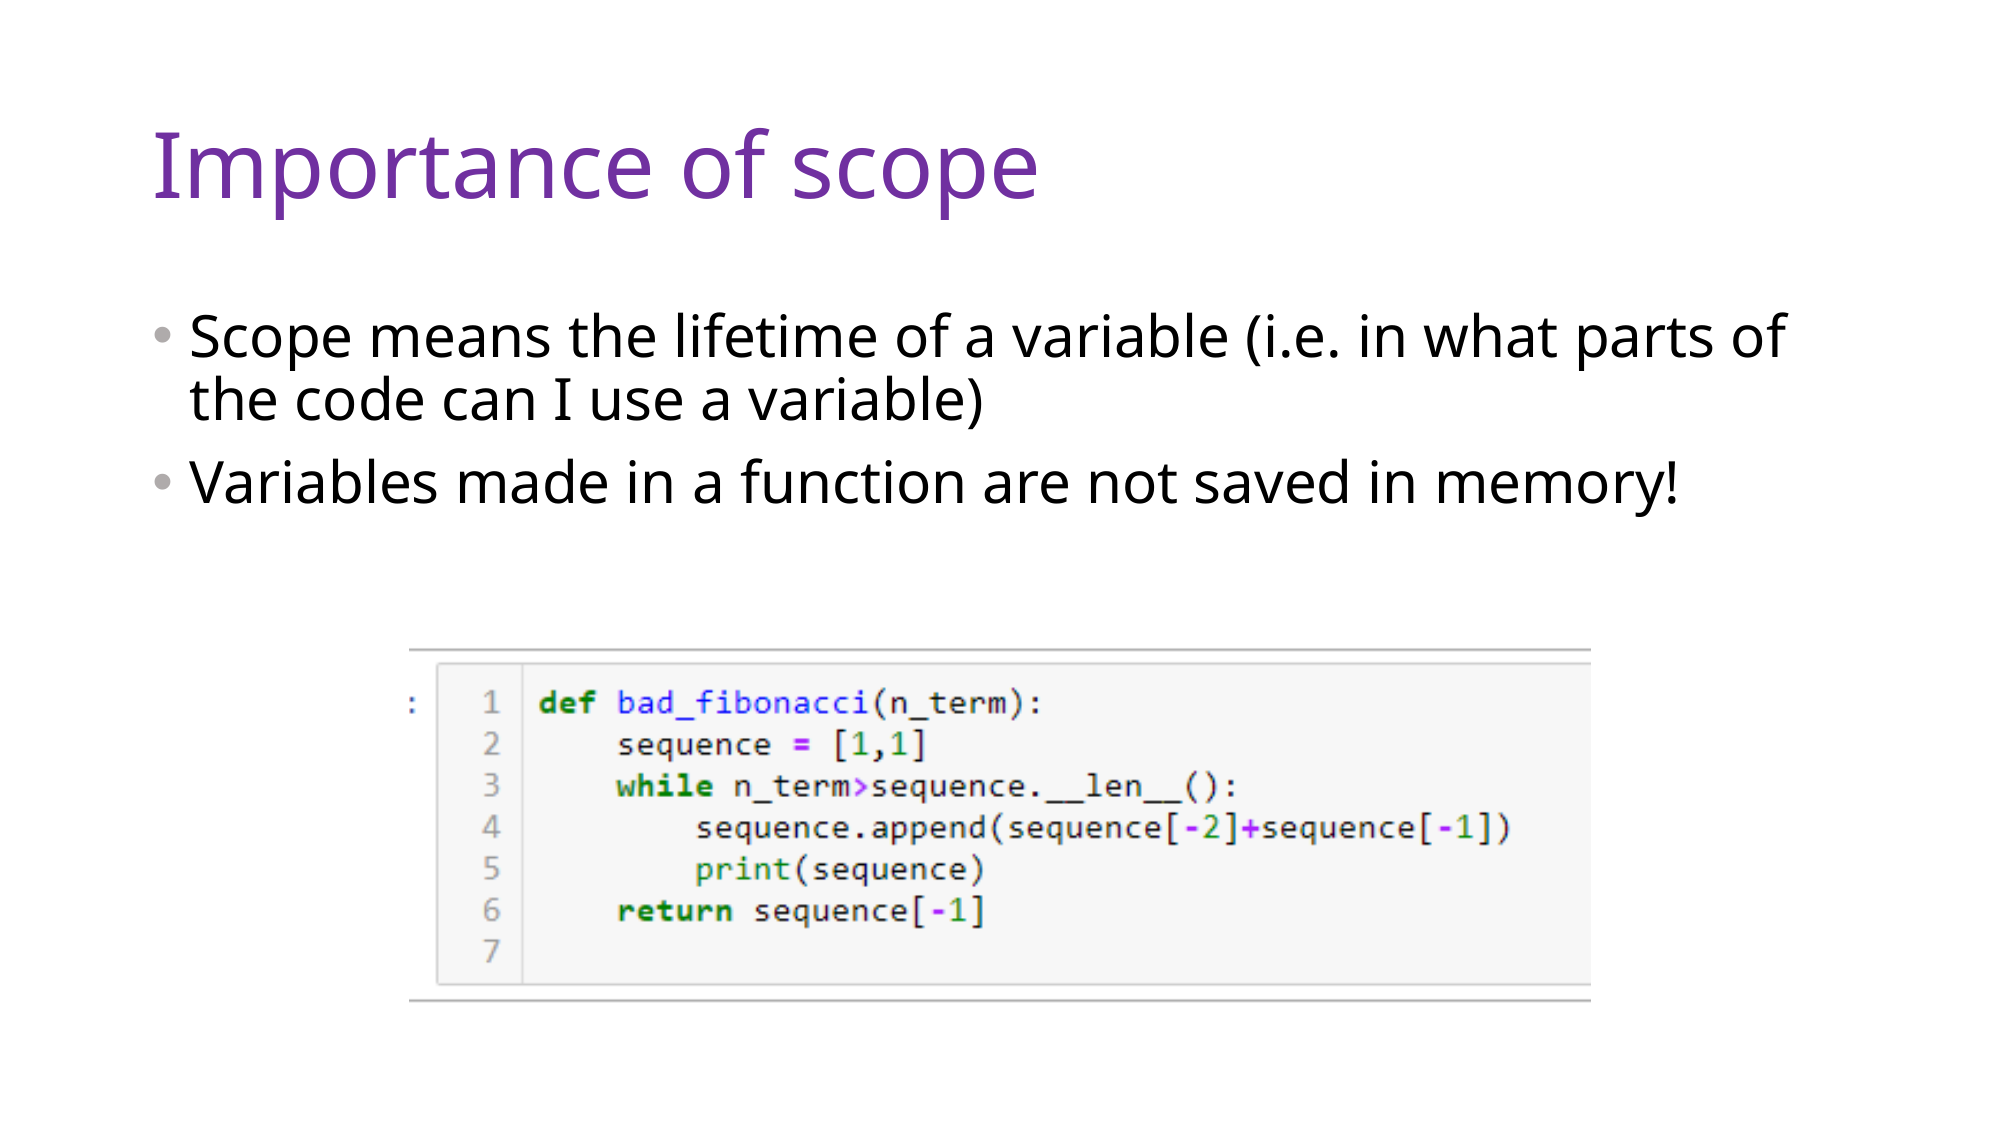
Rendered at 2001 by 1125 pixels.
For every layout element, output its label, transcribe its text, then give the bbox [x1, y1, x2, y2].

title Importance of scope [137, 59, 1863, 278]
list Scope means the lifetime of a variable (i.e. in what parts of the code can I use a variable) Variables made in a function are not saved in memory! [137, 299, 1863, 1014]
picture [409, 640, 1591, 1014]
